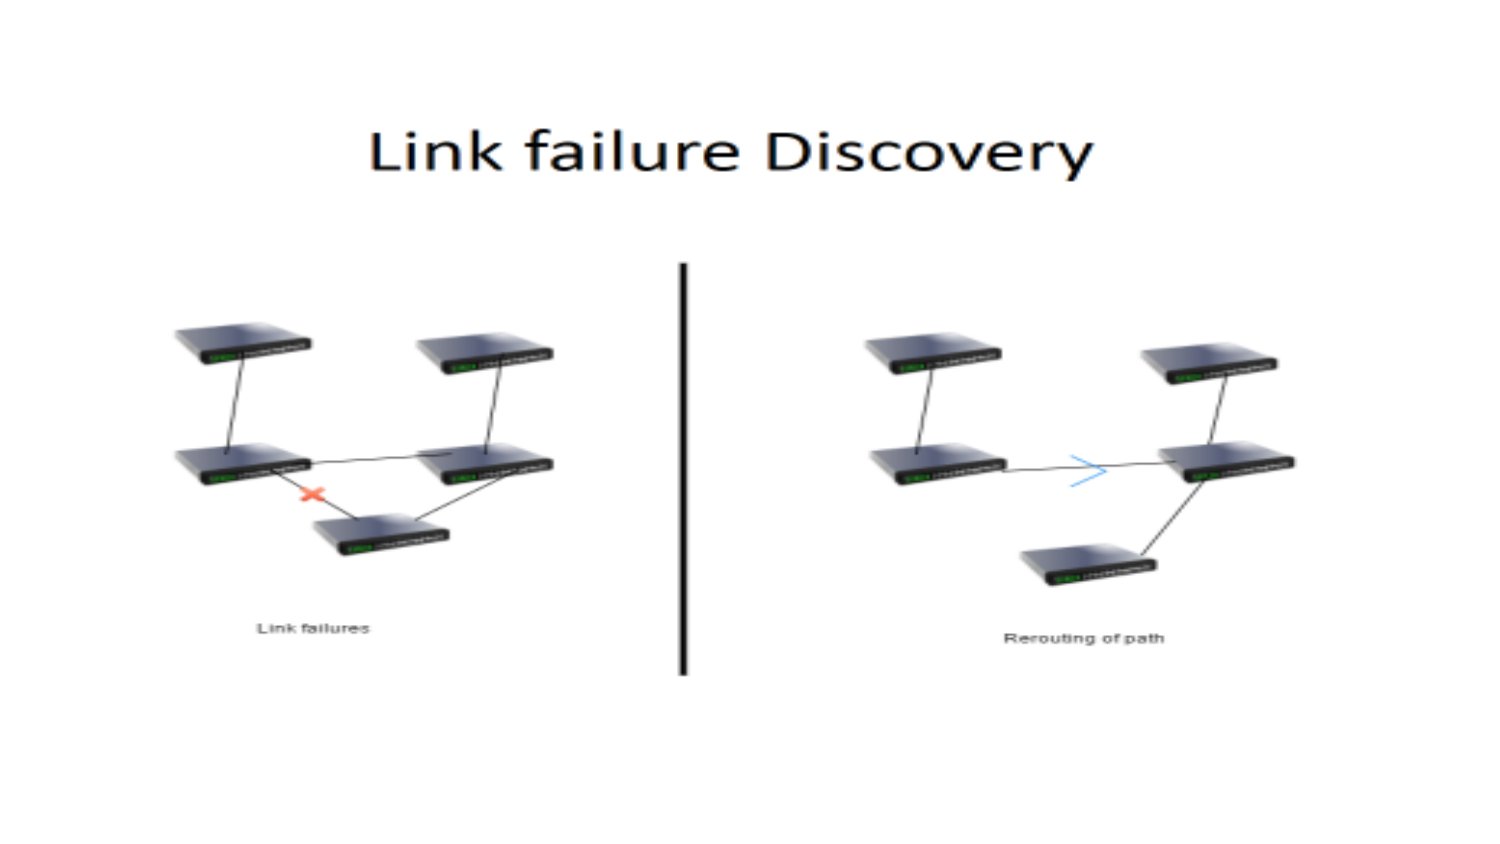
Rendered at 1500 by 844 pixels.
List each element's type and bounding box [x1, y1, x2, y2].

picture [37, 60, 1426, 785]
